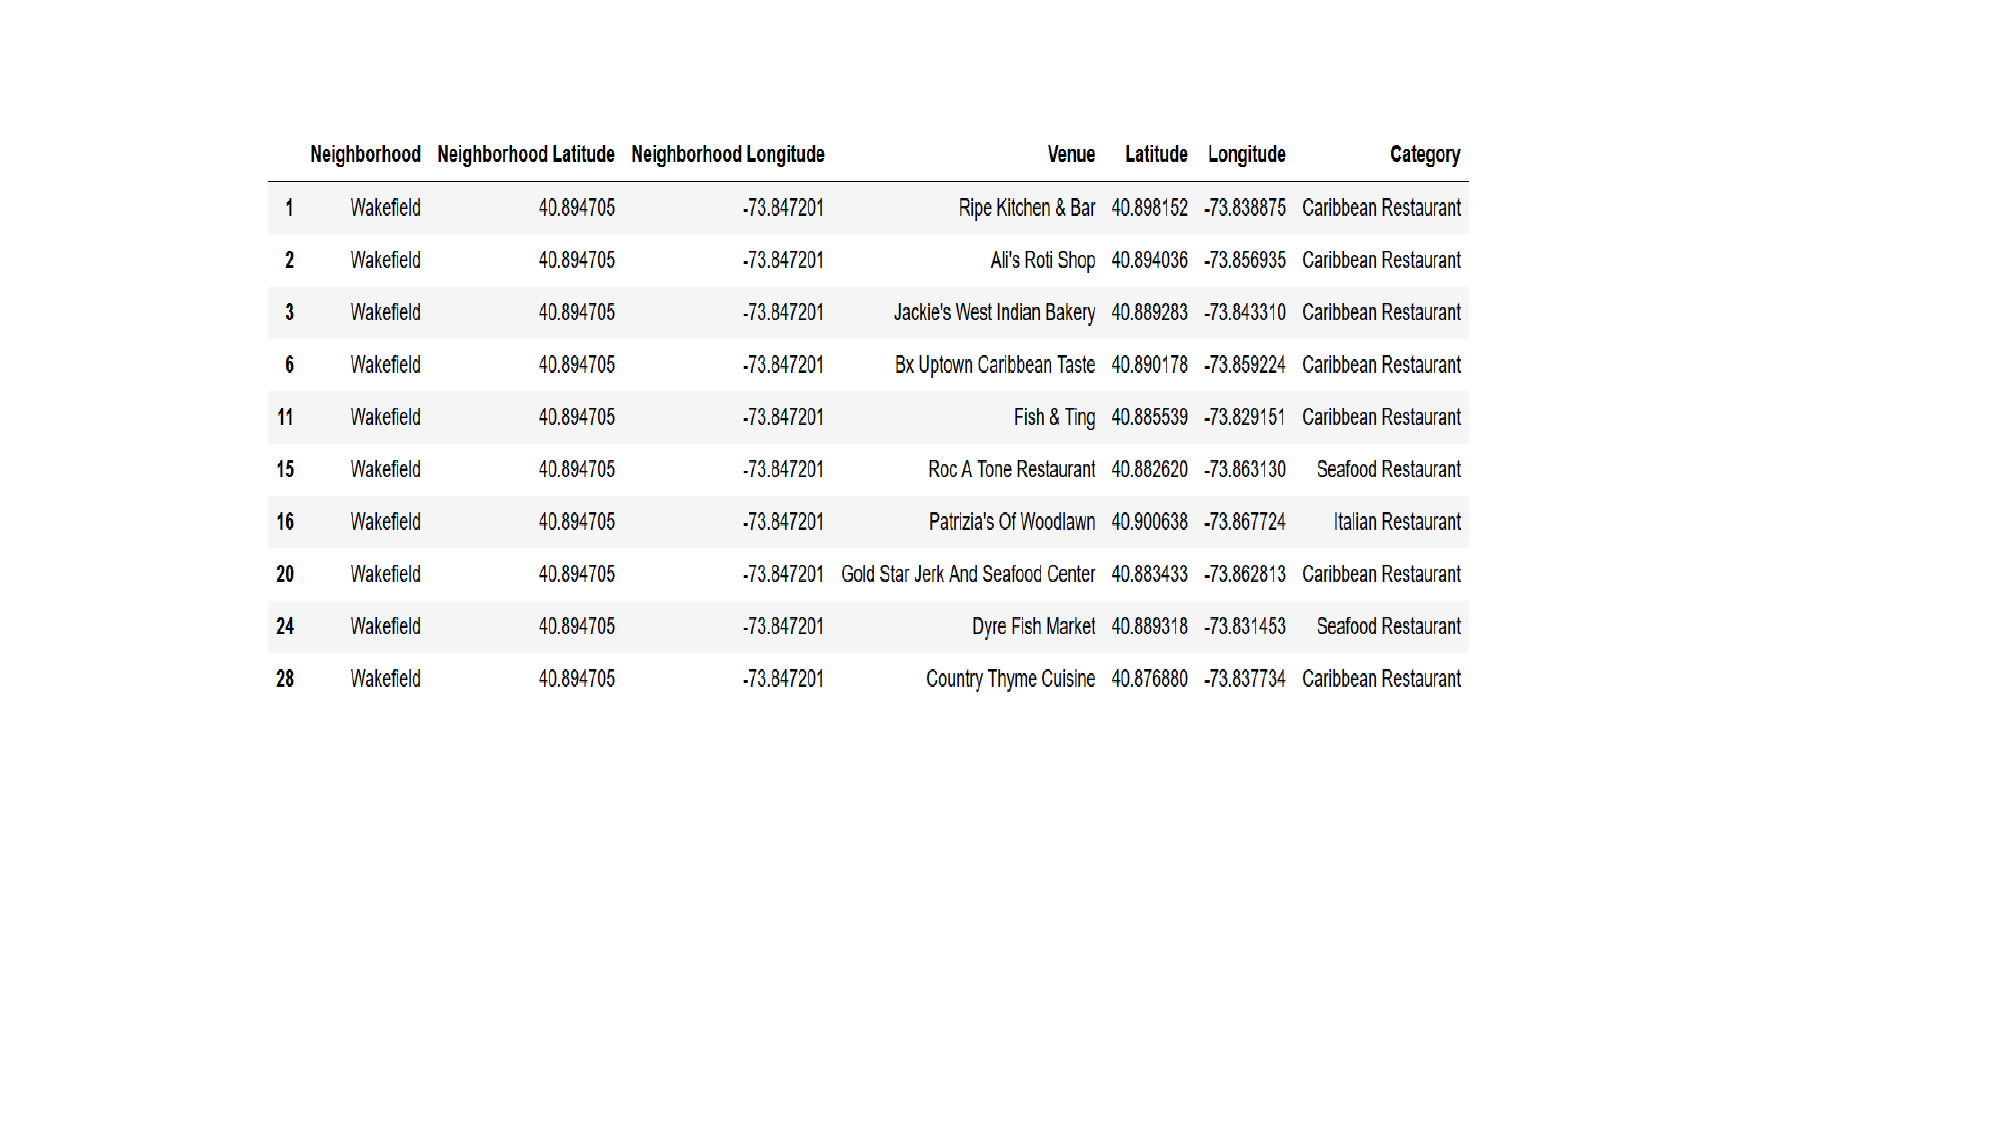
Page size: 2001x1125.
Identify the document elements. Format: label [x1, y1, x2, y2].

picture [245, 129, 1488, 718]
